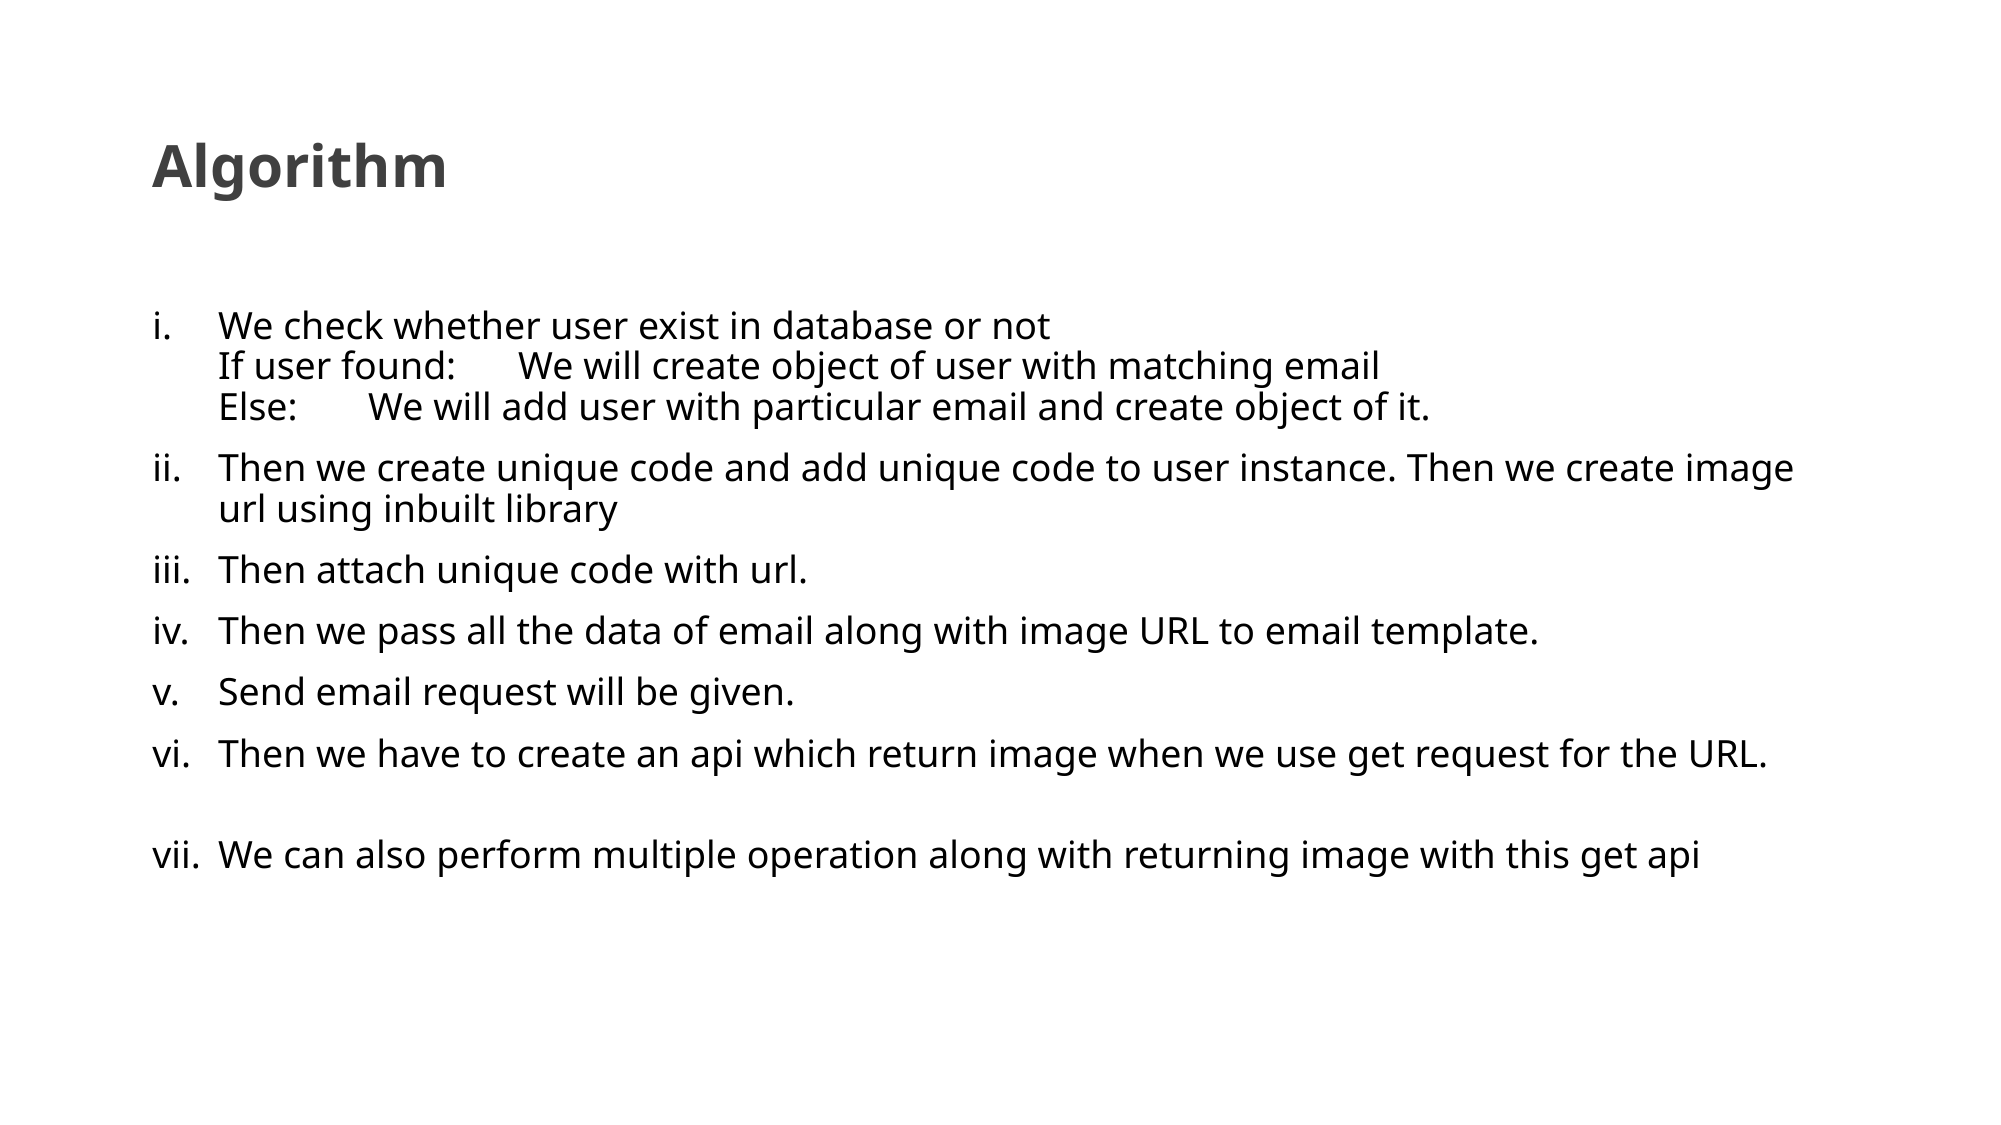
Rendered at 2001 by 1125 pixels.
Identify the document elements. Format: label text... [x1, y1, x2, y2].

list We check whether user exist in database or not If user found: We will create object of user with matching email Else: We will add user with particular email and create object of it. Then we create unique code and add unique code to user instance. Then we create image url using inbuilt library Then attach unique code with url. Then we pass all the data of email along with image URL to email template. Send email request will be given. Then we have to create an api which return image when we use get request for the URL. We can also perform multiple operation along with returning image with this get api [137, 299, 1863, 1014]
title Algorithm [137, 59, 1863, 278]
